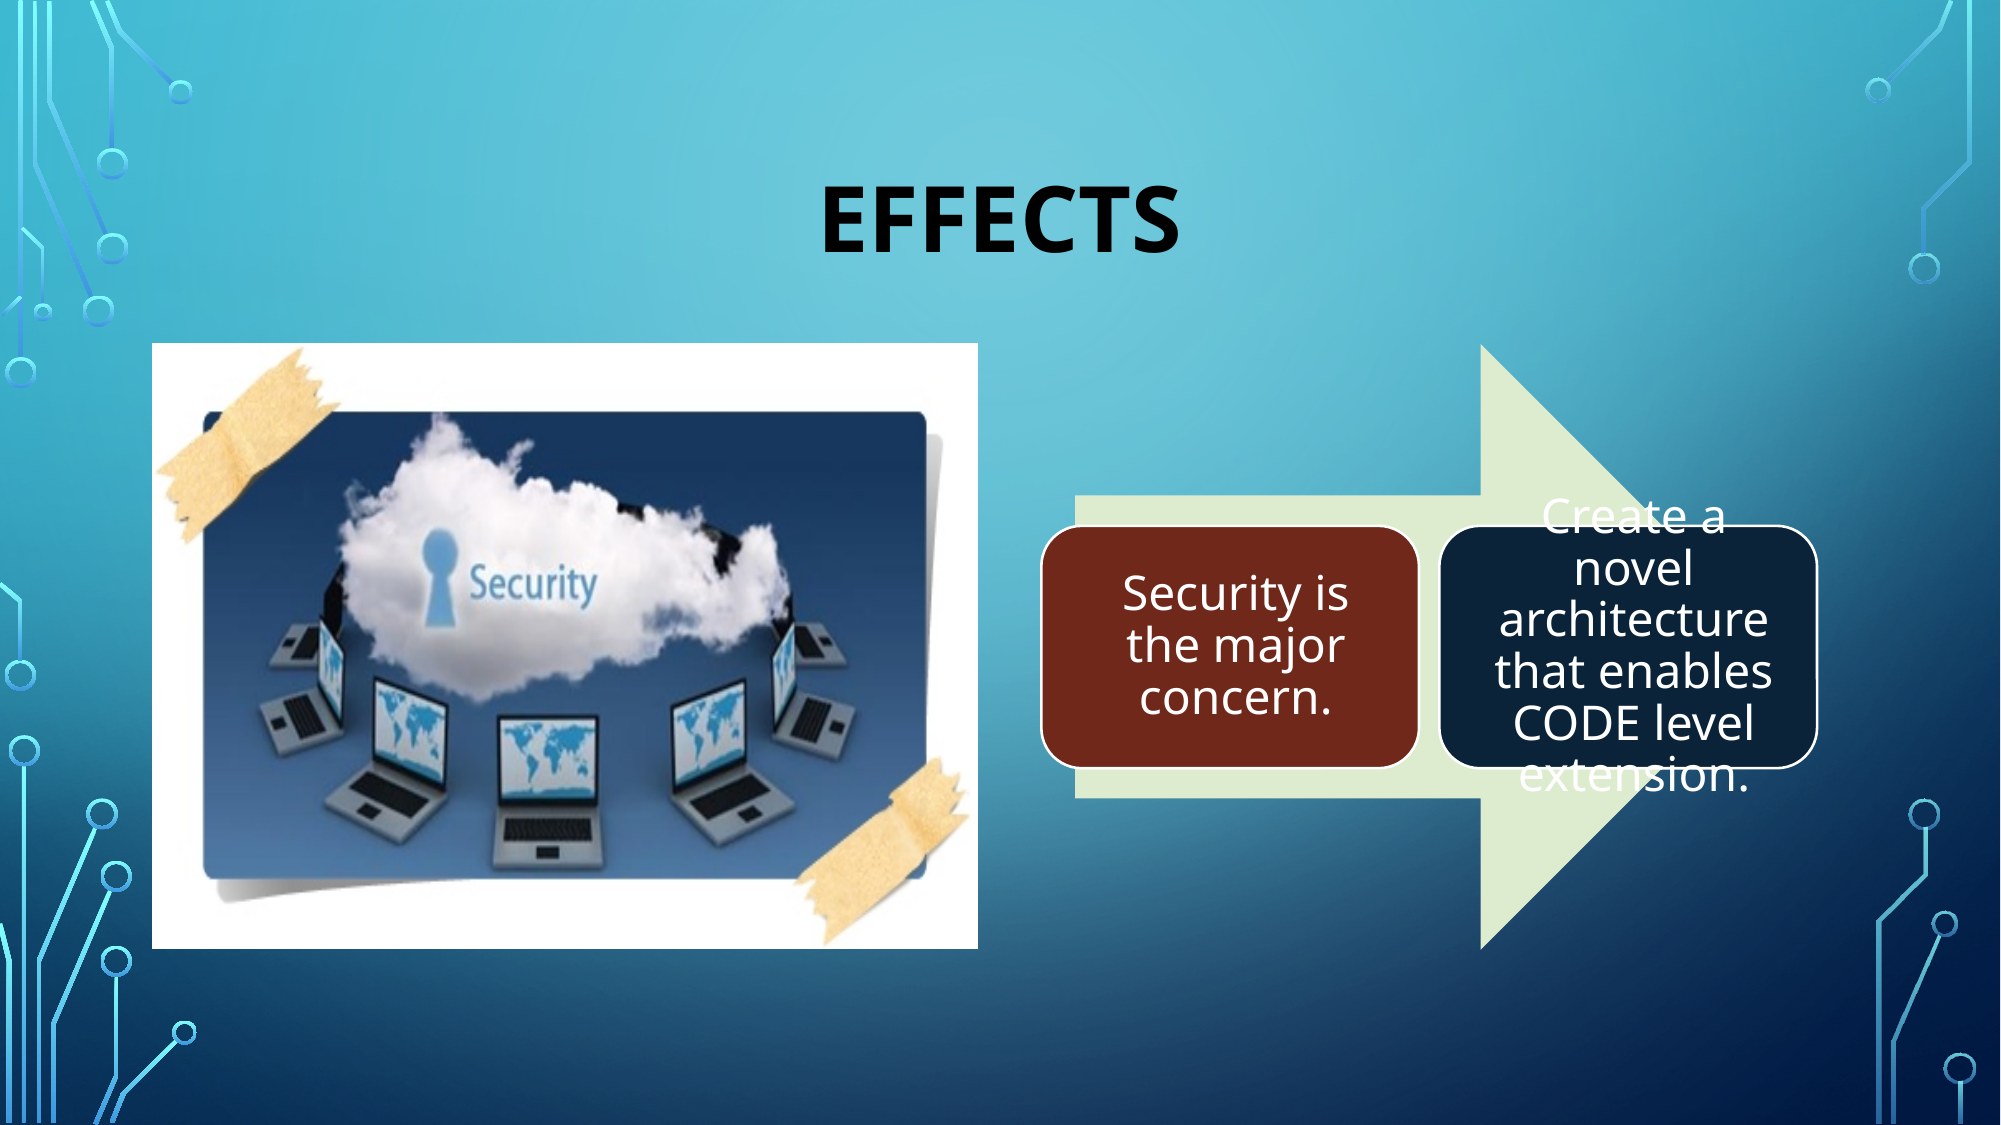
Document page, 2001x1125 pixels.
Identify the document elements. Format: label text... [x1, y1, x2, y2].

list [1012, 343, 1847, 951]
title EFFECTS [187, 101, 1813, 344]
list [152, 343, 979, 950]
